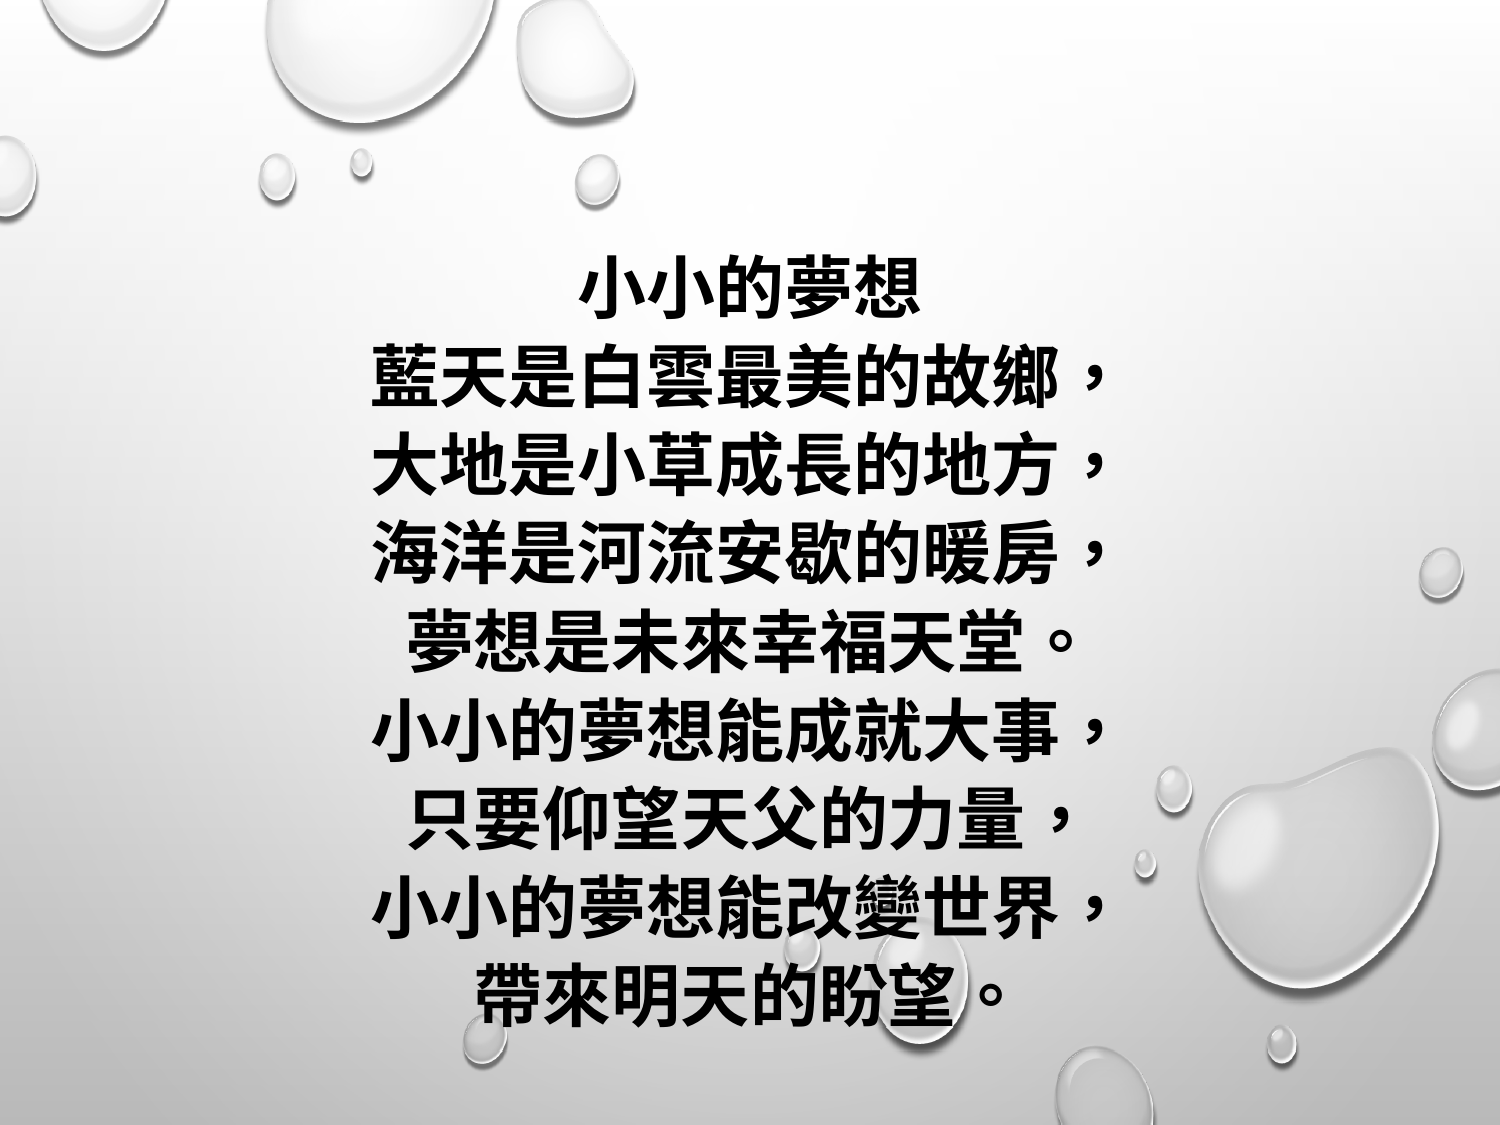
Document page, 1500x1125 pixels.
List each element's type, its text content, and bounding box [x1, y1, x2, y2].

title 小小的夢想 藍天是白雲最美的故鄉， 大地是小草成長的地方， 海洋是河流安歇的暖房， 夢想是未來幸福天堂。 小小的夢想能成就大事， 只要仰望天父的力量， 小小的夢想能改變世界， 帶來明天的盼望。 [215, 222, 1285, 1043]
picture [0, 0, 1500, 1125]
